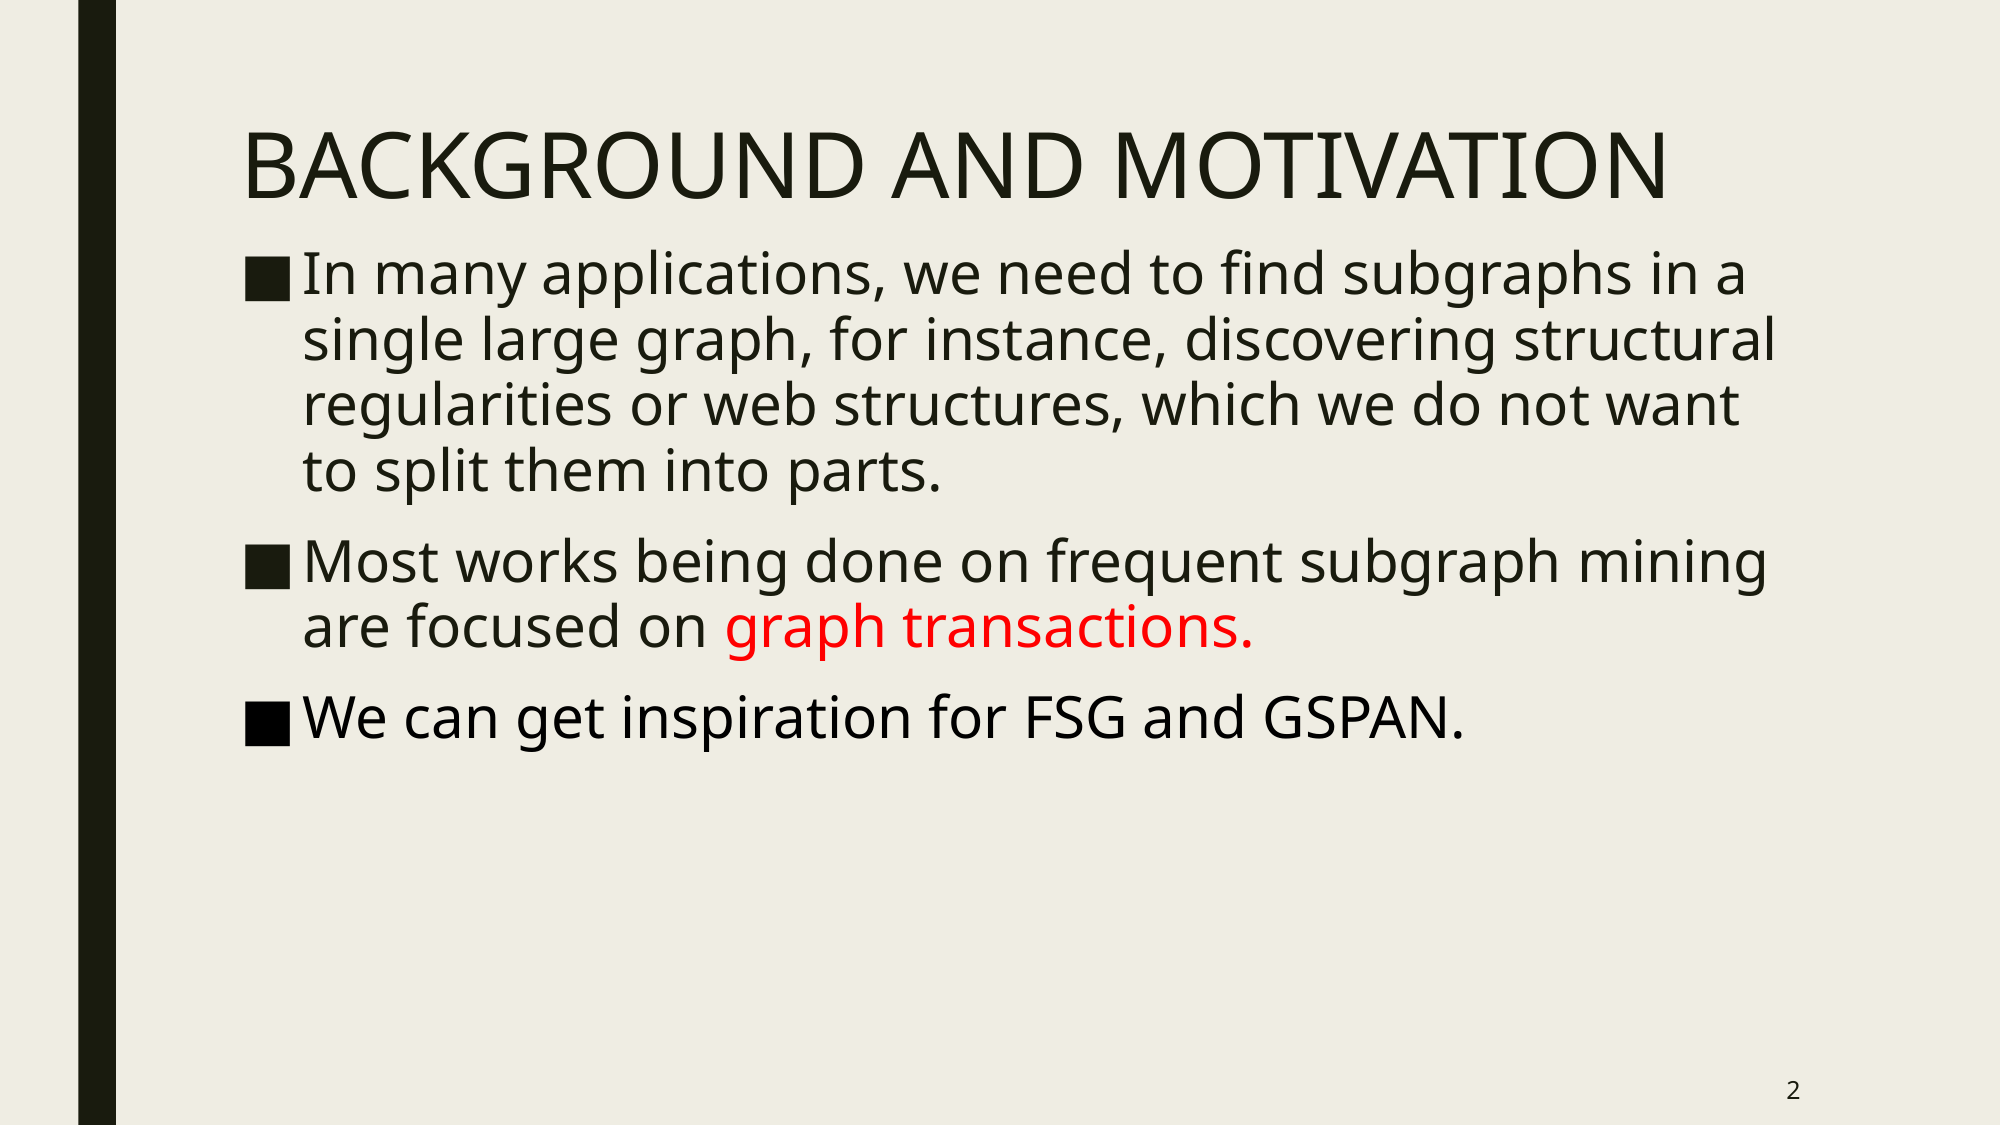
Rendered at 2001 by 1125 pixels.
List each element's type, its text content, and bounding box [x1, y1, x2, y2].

title BACKGROUND AND MOTIVATION [225, 112, 1800, 234]
slide_number 2 [1553, 1058, 1816, 1125]
list In many applications, we need to find subgraphs in a single large graph, for instance, discovering structural regularities or web structures, which we do not want to split them into parts. Most works being done on frequent subgraph mining are focused on graph transactions. We can get inspiration for FSG and GSPAN. [225, 234, 1800, 822]
